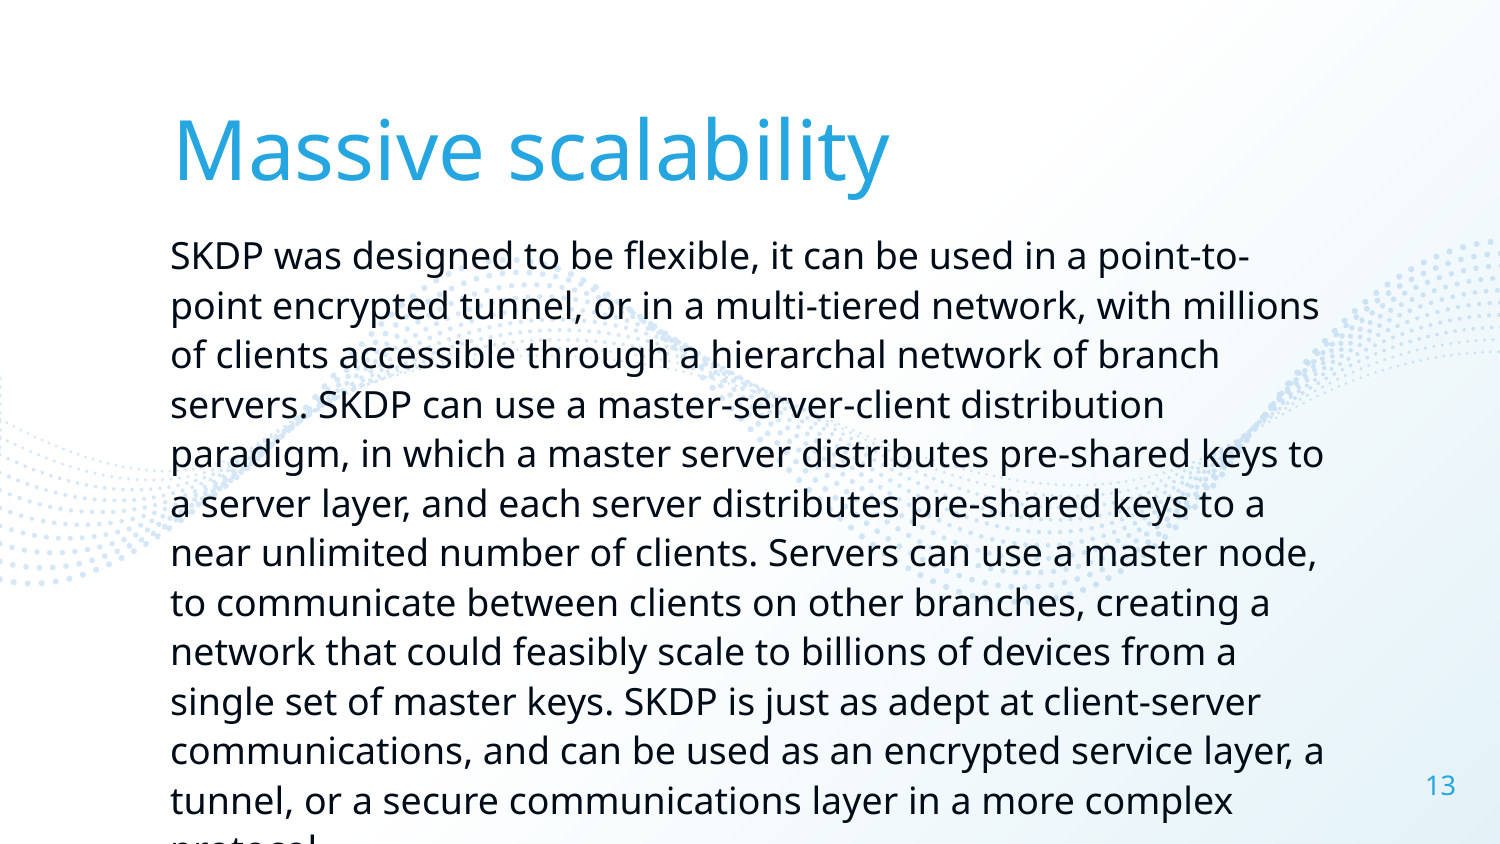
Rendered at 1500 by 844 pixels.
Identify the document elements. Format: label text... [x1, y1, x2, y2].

title Massive scalability [172, 111, 1137, 199]
slide_number 13 [1366, 754, 1457, 819]
subtitle SKDP was designed to be flexible, it can be used in a point-to-point encrypted tunnel, or in a multi-tiered network, with millions of clients accessible through a hierarchal network of branch servers. SKDP can use a master-server-client distribution paradigm, in which a master server distributes pre-shared keys to a server layer, and each server distributes pre-shared keys to a near unlimited number of clients. Servers can use a master node, to communicate between clients on other branches, creating a network that could feasibly scale to billions of devices from a single set of master keys. SKDP is just as adept at client-server communications, and can be used as an encrypted service layer, a tunnel, or a secure communications layer in a more complex protocol. [170, 227, 1334, 765]
